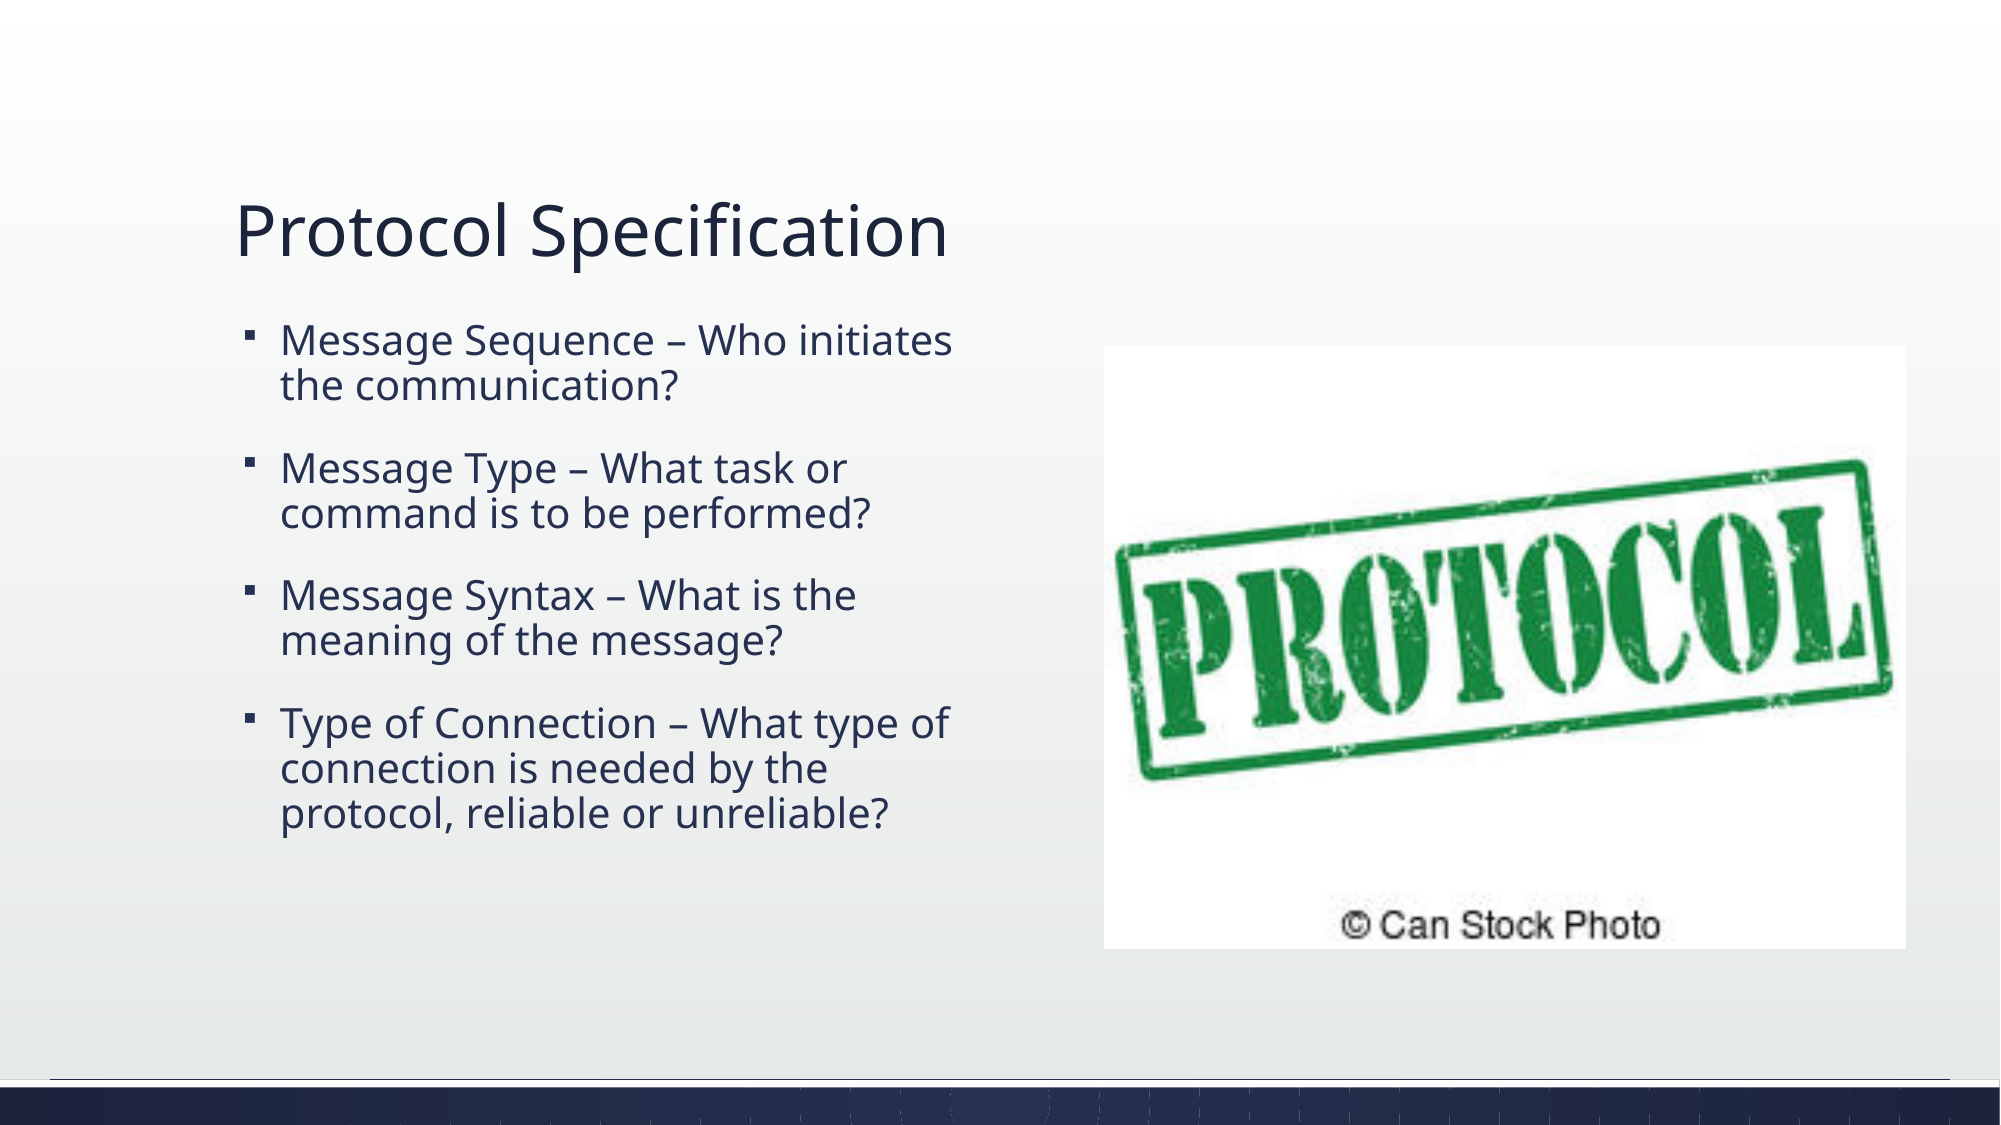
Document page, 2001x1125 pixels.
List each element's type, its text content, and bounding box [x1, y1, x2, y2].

picture [1104, 346, 1906, 949]
title Protocol Specification [219, 76, 1780, 279]
list Message Sequence – Who initiates the communication? Message Type – What task or command is to be performed? Message Syntax – What is the meaning of the message? Type of Connection – What type of connection is needed by the protocol, reliable or unreliable? [219, 311, 1027, 1042]
